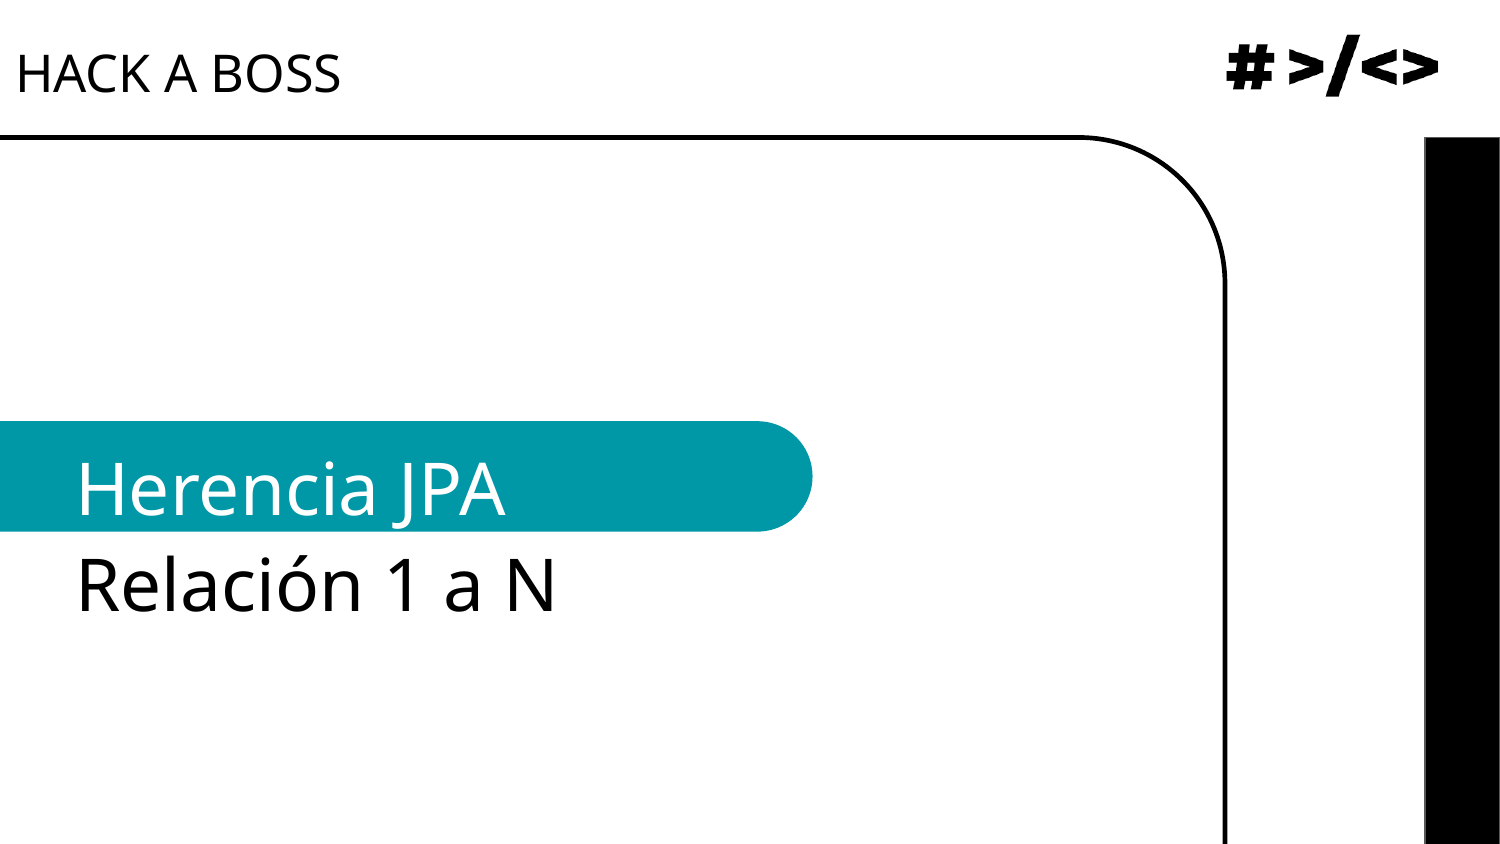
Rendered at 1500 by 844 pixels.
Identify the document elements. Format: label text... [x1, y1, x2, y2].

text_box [0, 420, 813, 620]
picture [1199, 16, 1463, 117]
text_box [1424, 137, 1500, 844]
text_box [0, 137, 1225, 844]
text_box HACK A BOSS [0, 24, 438, 113]
